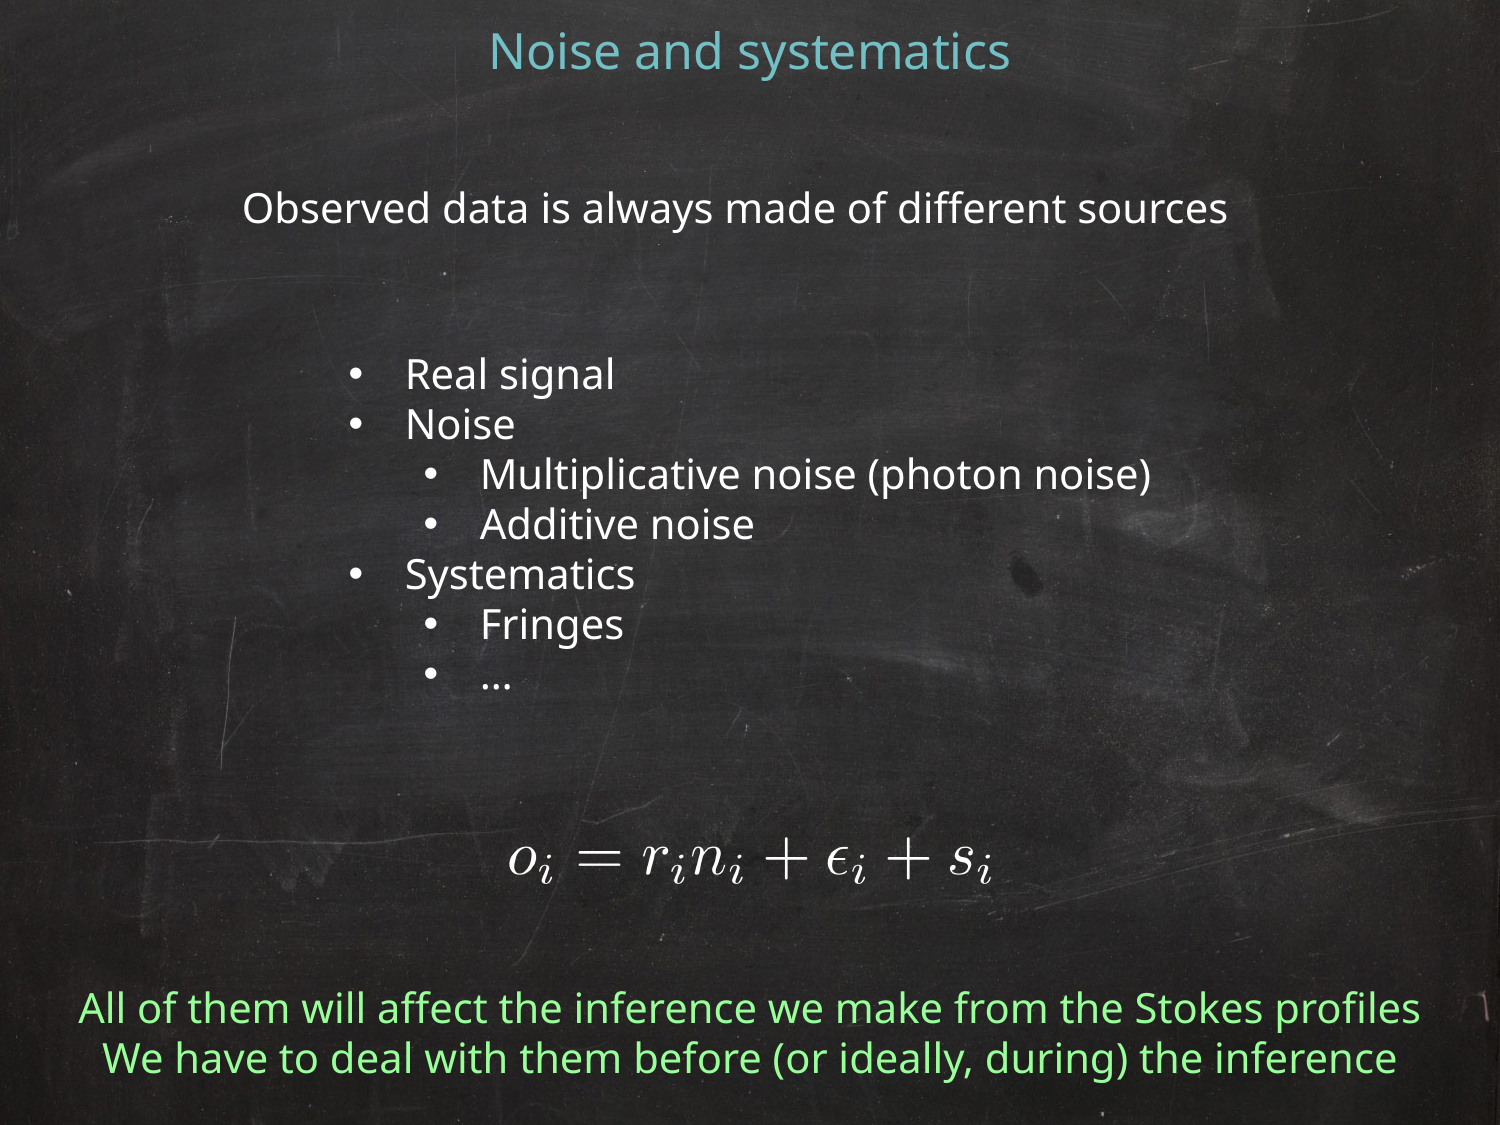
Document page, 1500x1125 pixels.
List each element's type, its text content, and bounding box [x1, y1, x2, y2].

picture [0, 0, 1500, 1125]
text_box All of them will affect the inference we make from the Stokes profiles We have to deal with them before (or ideally, during) the inference [63, 974, 1437, 1090]
text_box Noise and systematics [224, 12, 1276, 88]
text_box Observed data is always made of different sources [227, 174, 1244, 240]
text_box Real signal Noise Multiplicative noise (photon noise) Additive noise Systematics Fringes … [333, 340, 1167, 706]
